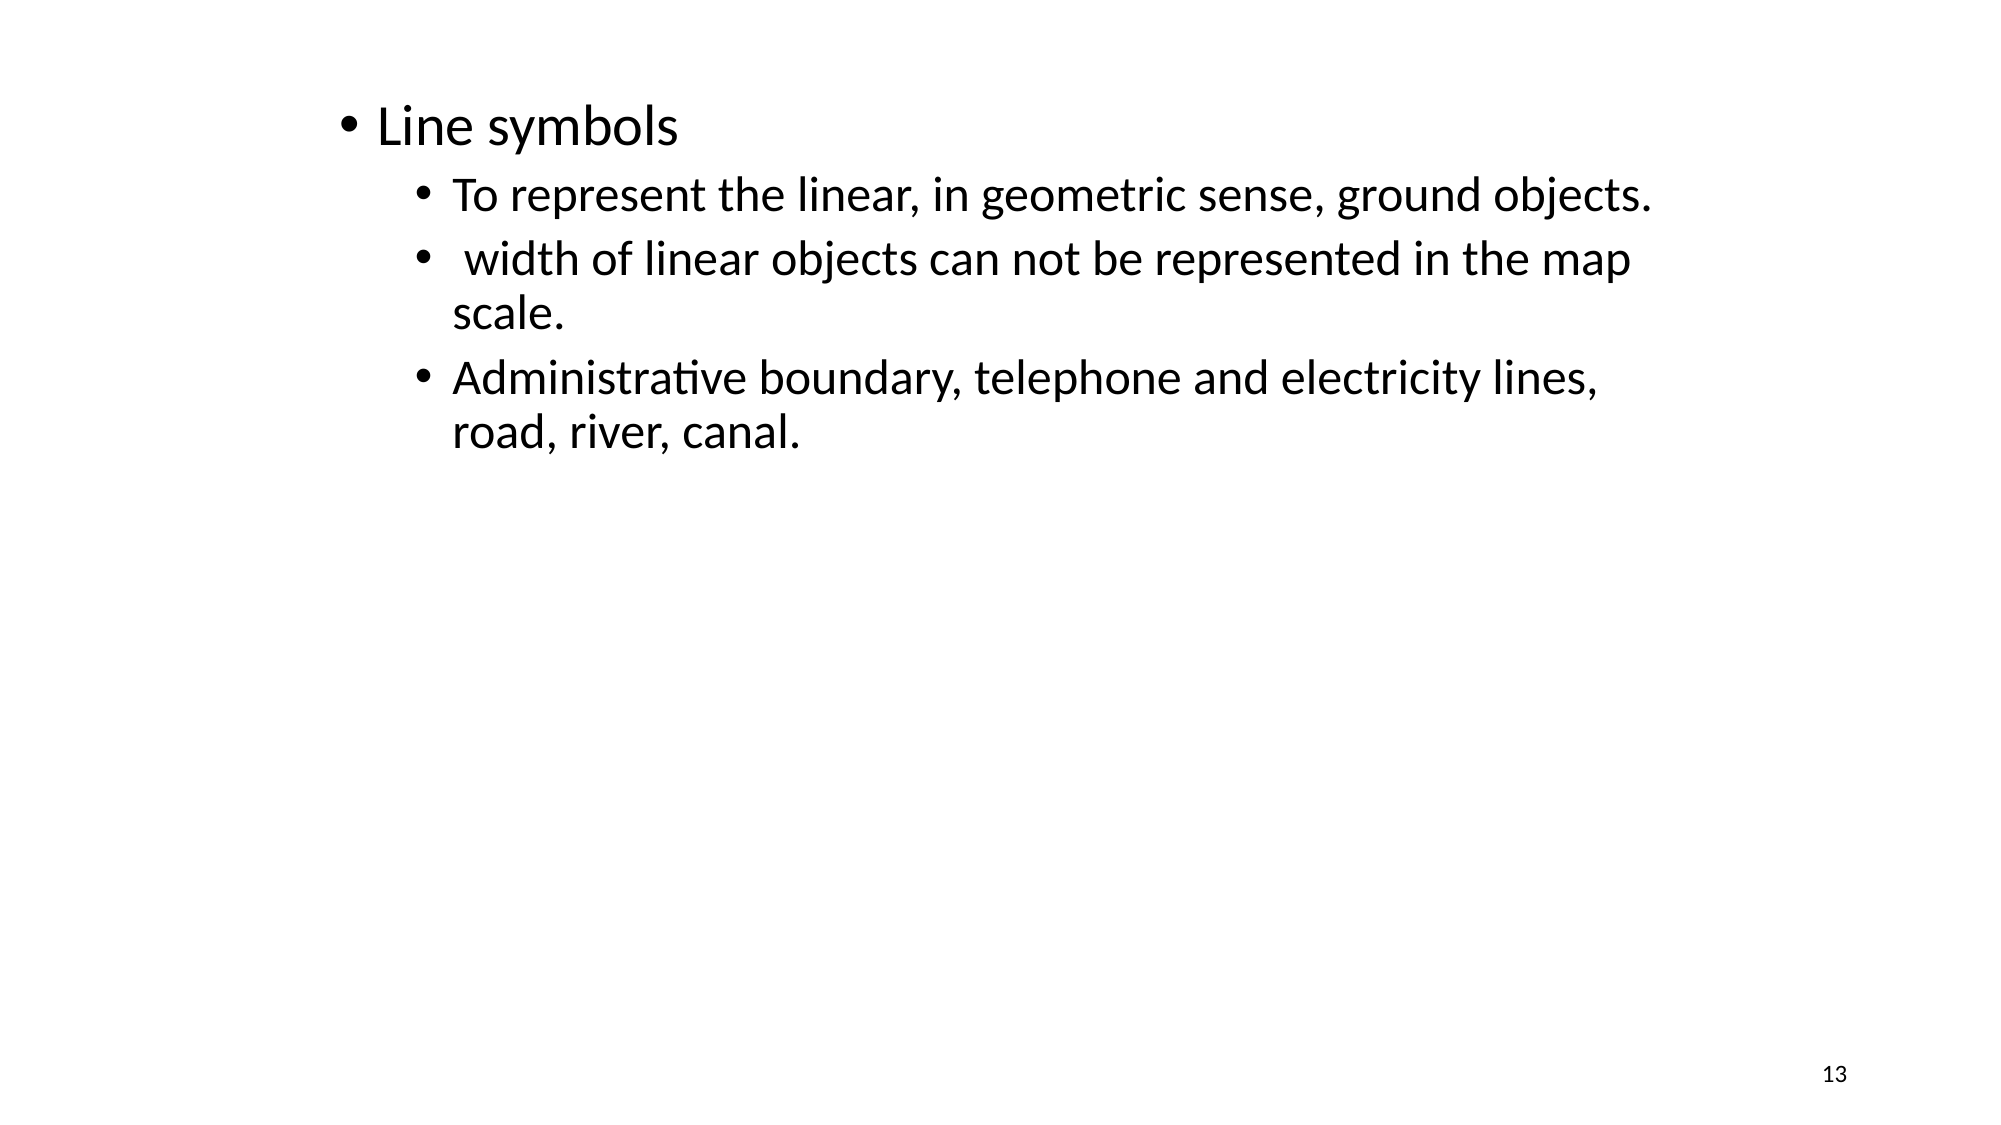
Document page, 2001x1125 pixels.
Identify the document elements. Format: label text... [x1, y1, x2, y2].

list Line symbols To represent the linear, in geometric sense, ground objects. width of linear objects can not be represented in the map scale. Administrative boundary, telephone and electricity lines, road, river, canal. [324, 87, 1675, 1006]
slide_number 13 [1412, 1042, 1863, 1103]
